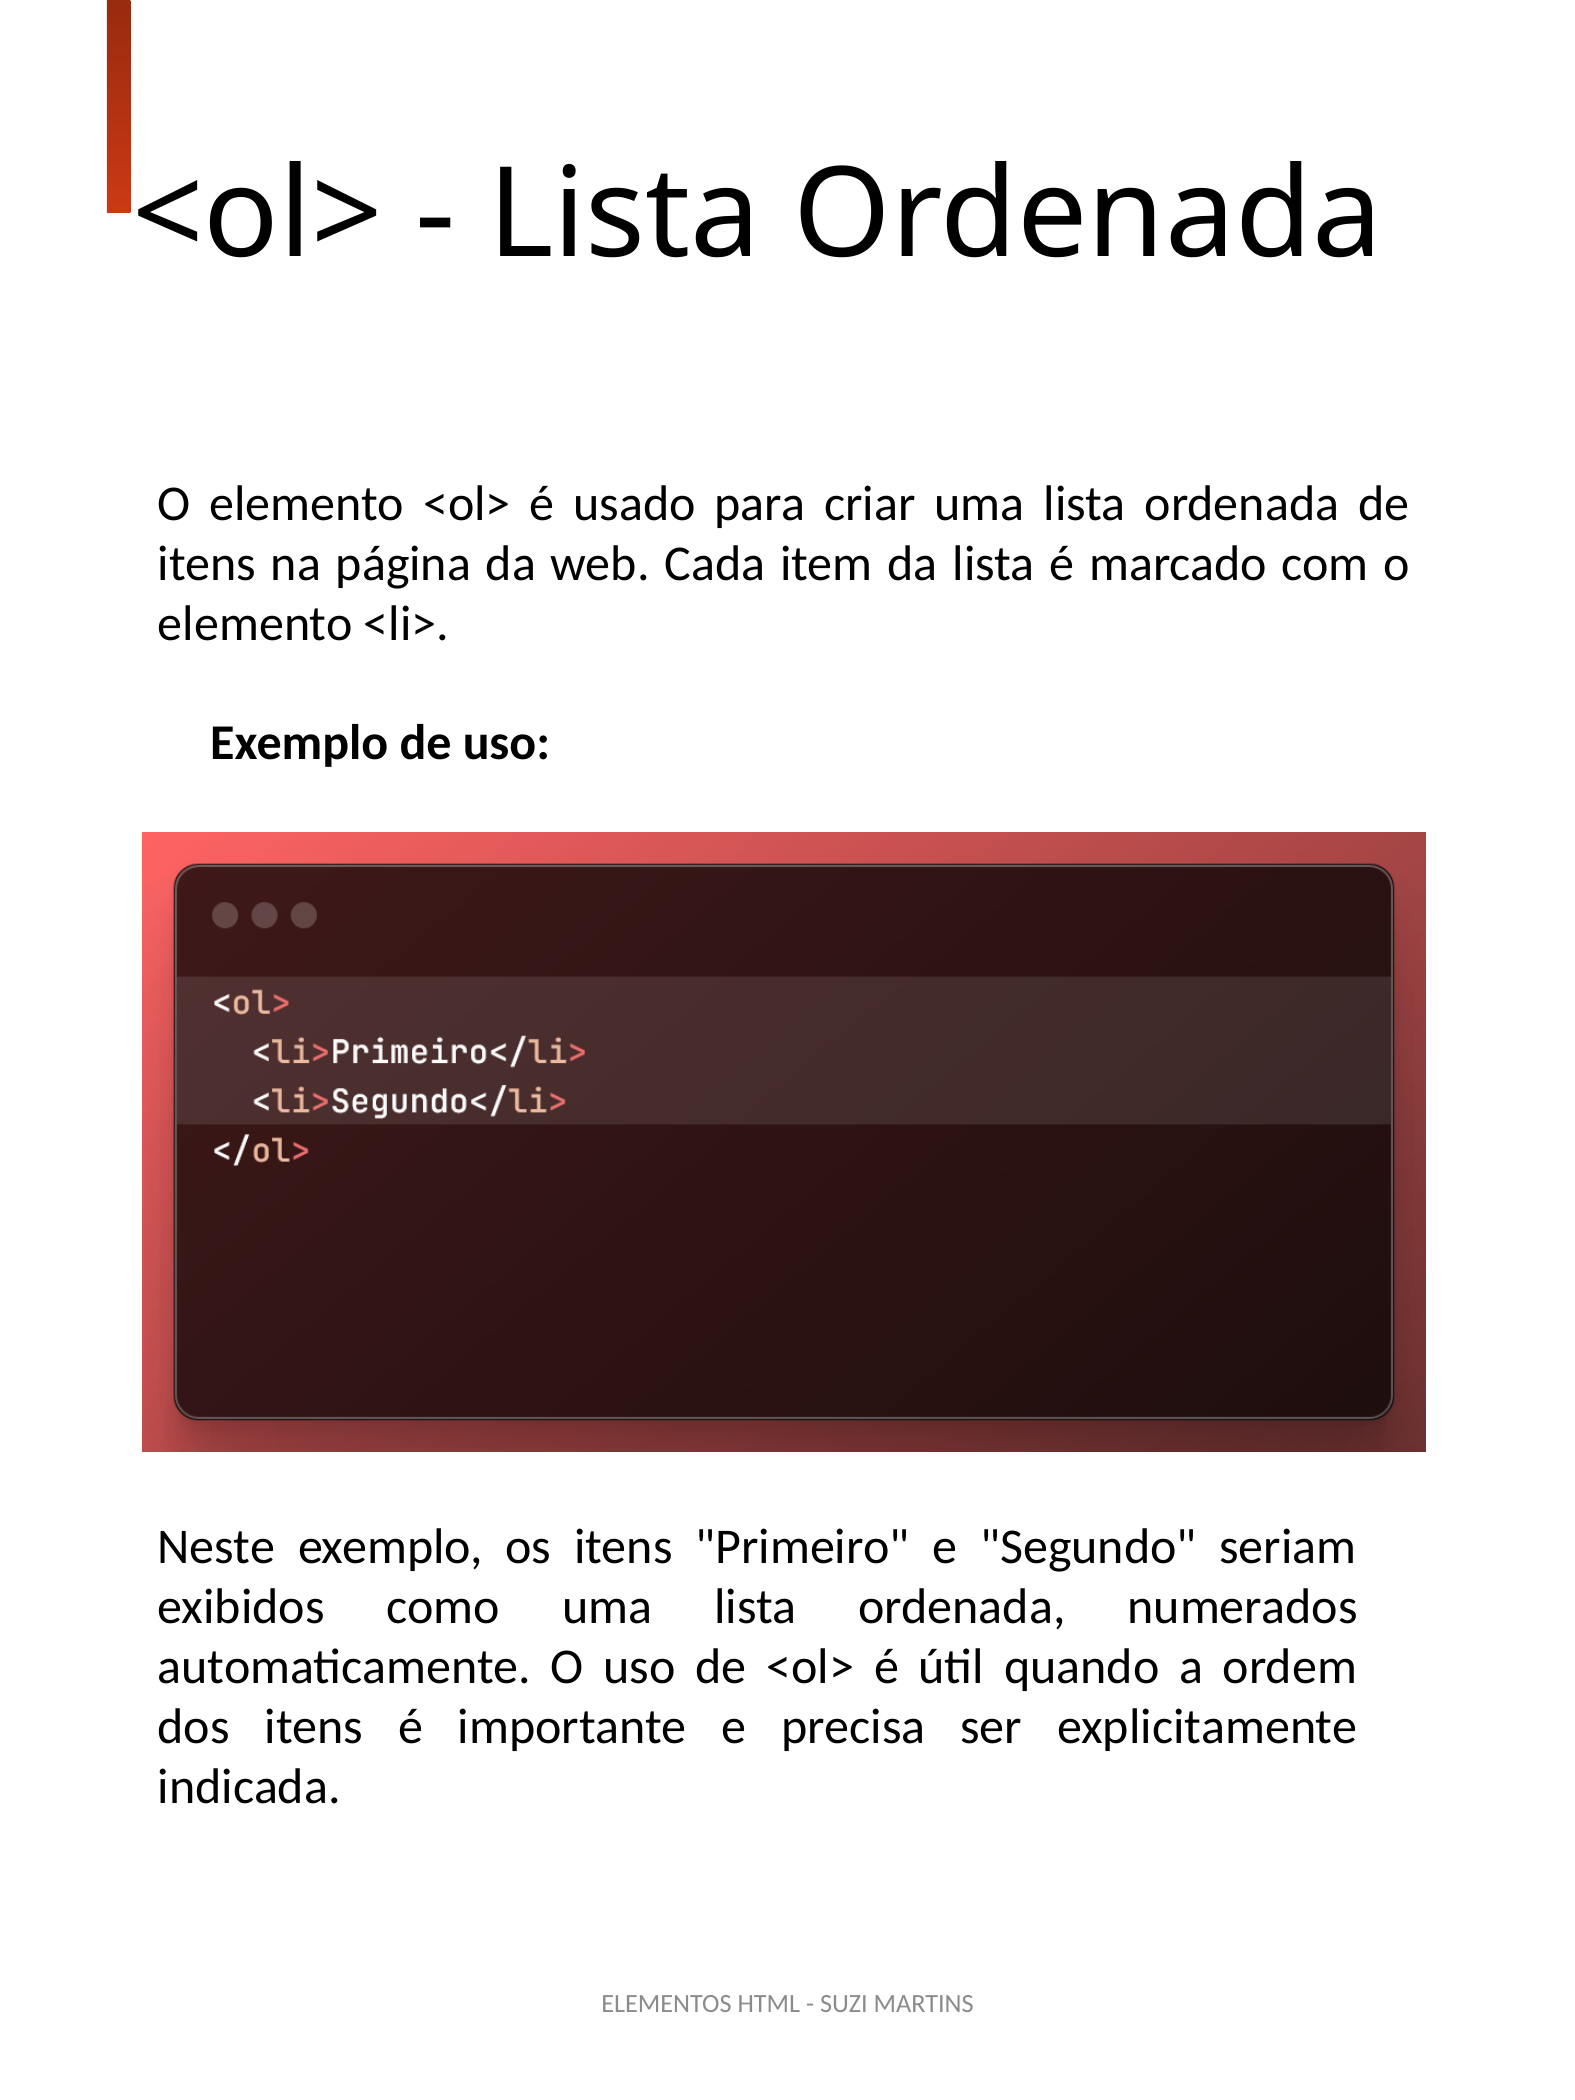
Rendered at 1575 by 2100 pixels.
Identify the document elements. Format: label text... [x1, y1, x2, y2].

text_box Exemplo de uso: [195, 702, 983, 778]
text_box O elemento <ol> é usado para criar uma lista ordenada de itens na página da web. Cada item da lista é marcado com o elemento <li>. [142, 462, 1426, 658]
text_box Neste exemplo, os itens "Primeiro" e "Segundo" seriam exibidos como uma lista ordenada, numerados automaticamente. O uso de <ol> é útil quando a ordem dos itens é importante e precisa ser explicitamente indicada. [142, 1505, 1373, 1821]
footer ELEMENTOS HTML - SUZI MARTINS [521, 1946, 1054, 2059]
picture [142, 832, 1426, 1452]
text_box [106, 0, 131, 213]
text_box <ol> - Lista Ordenada [116, 124, 1399, 289]
